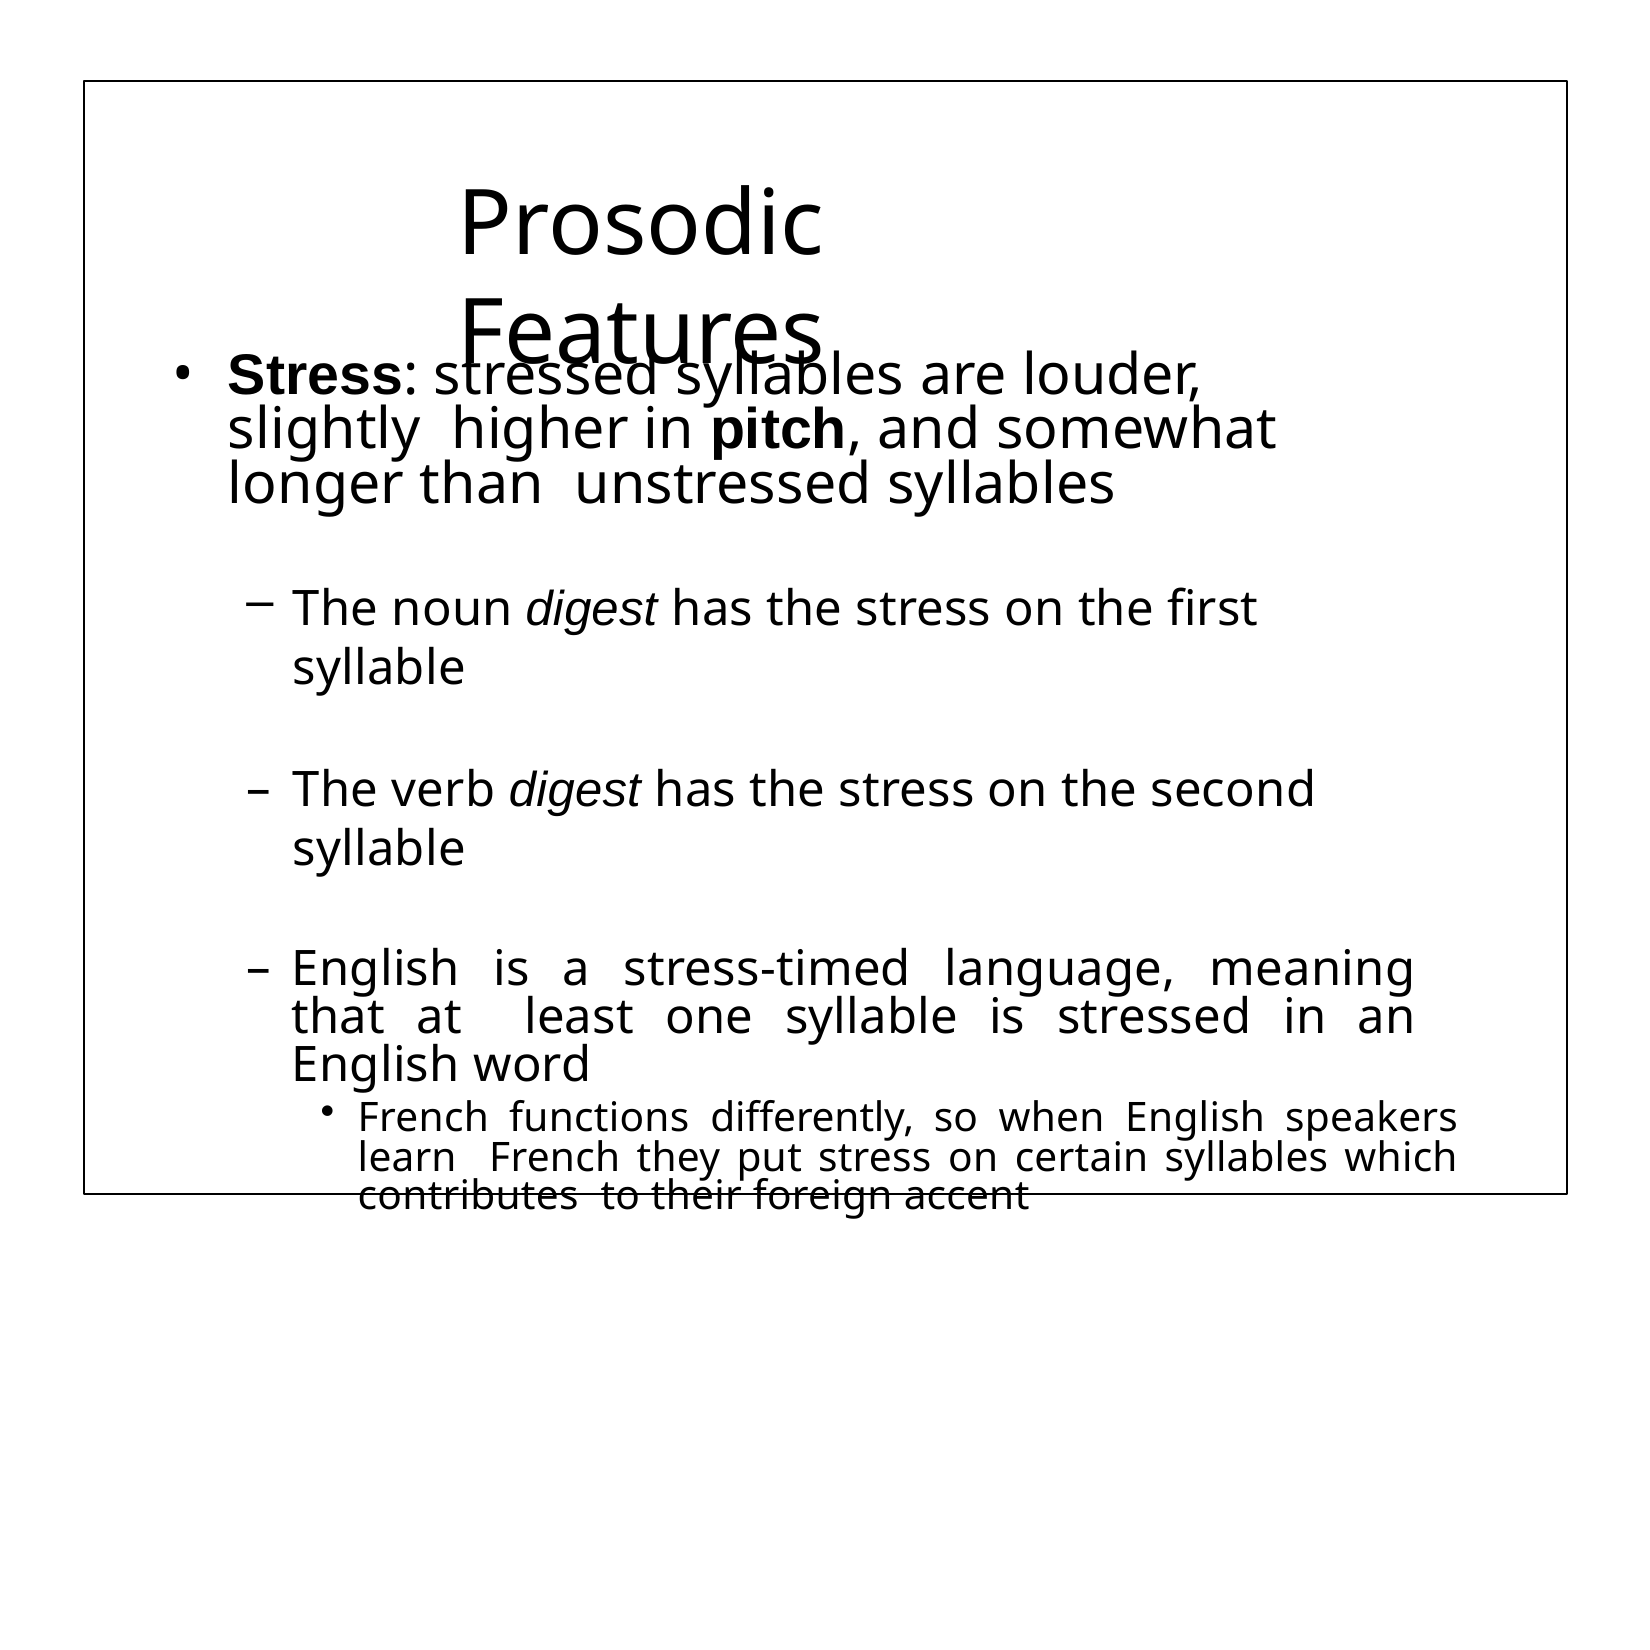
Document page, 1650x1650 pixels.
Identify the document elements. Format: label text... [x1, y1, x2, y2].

text_box Stress: stressed syllables are louder, slightly higher in pitch, and somewhat longer than unstressed syllables The noun digest has the stress on the first syllable The verb digest has the stress on the second syllable English is a stress-timed language, meaning that at least one syllable is stressed in an English word French functions differently, so when English speakers learn French they put stress on certain syllables which contributes to their foreign accent [170, 1195, 1461, 1218]
text_box [83, 81, 1568, 1195]
